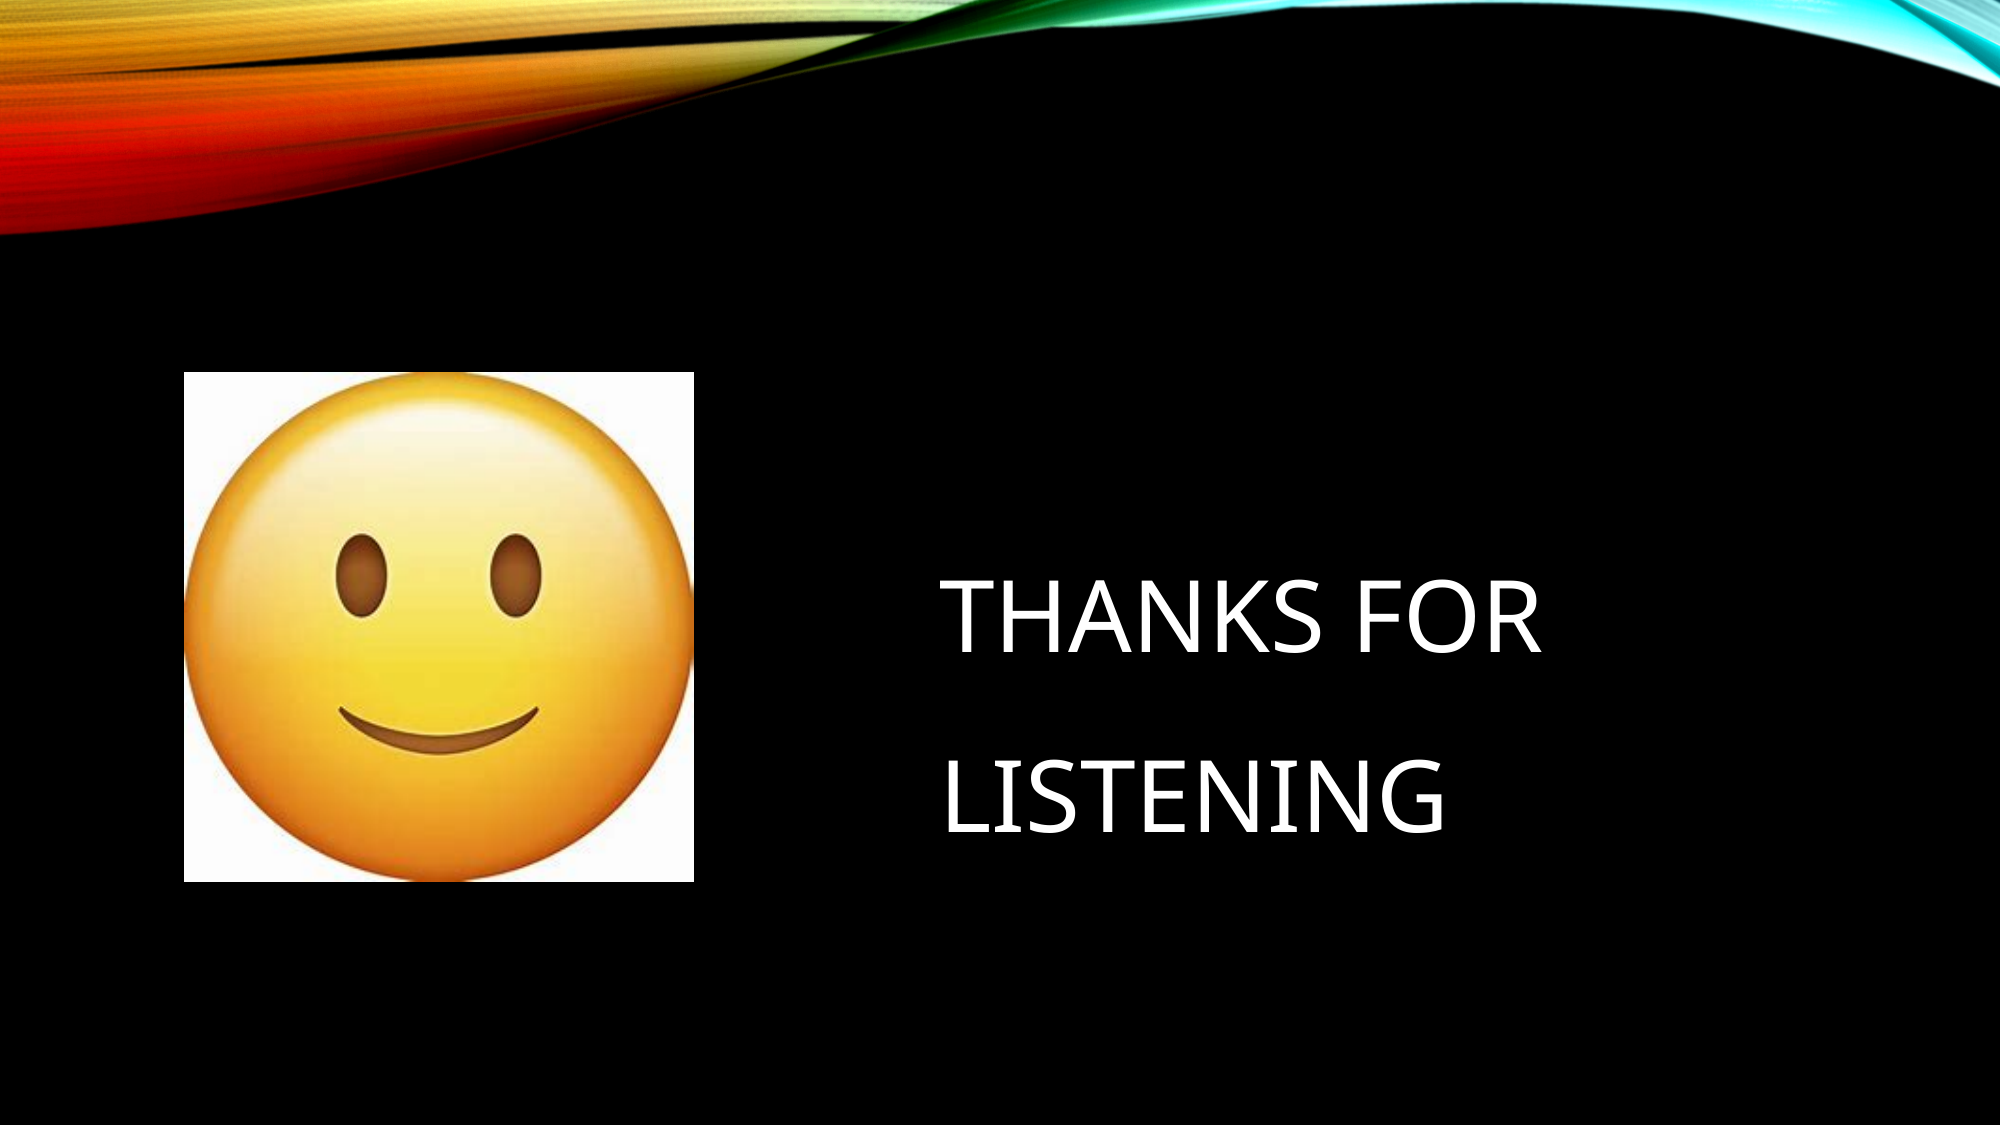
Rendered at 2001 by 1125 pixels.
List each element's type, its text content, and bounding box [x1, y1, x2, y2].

picture [0, 0, 2000, 237]
picture [184, 372, 694, 882]
list THANKS FOR LISTENING [924, 344, 1879, 869]
